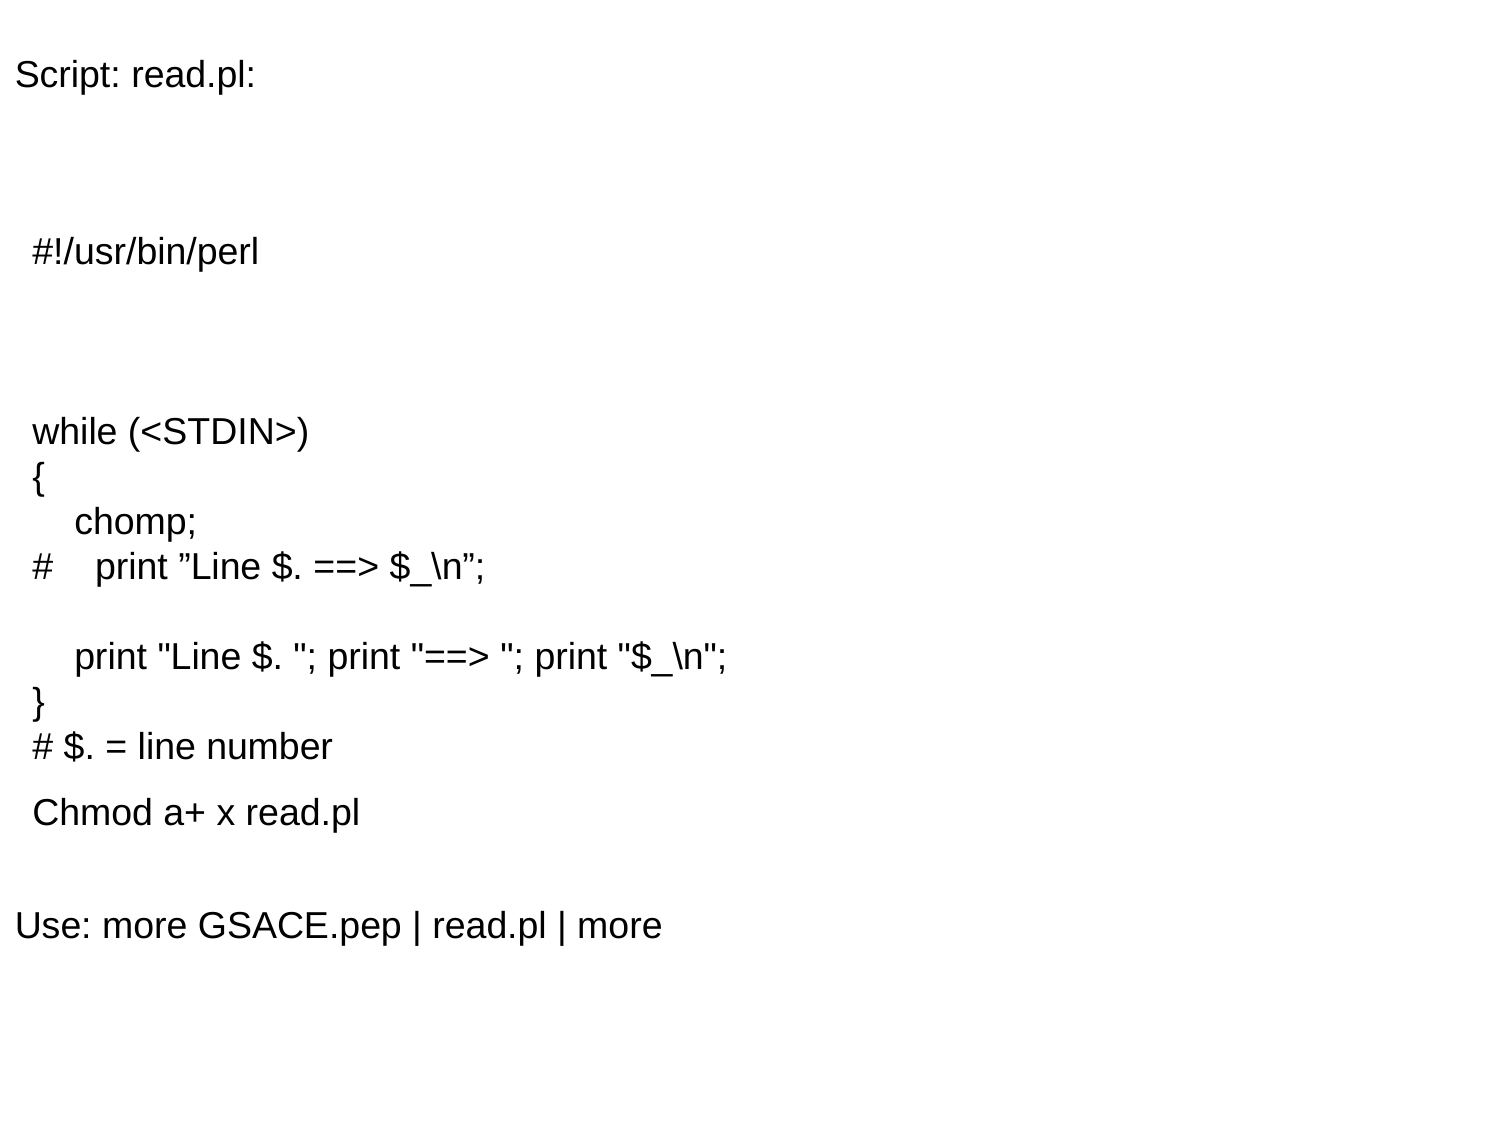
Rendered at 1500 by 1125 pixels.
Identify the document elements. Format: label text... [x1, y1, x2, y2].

text_box Use: more GSACE.pep | read.pl | more [0, 893, 1483, 953]
text_box Script: read.pl: [0, 42, 1500, 103]
text_box Chmod a+ x read.pl [17, 780, 1164, 841]
text_box #!/usr/bin/perl while (<STDIN>) { chomp; # print ”Line $. ==> $_\n”; print "Line $. "; print "==> "; print "$_\n"; } # $. = line number [17, 219, 1500, 820]
